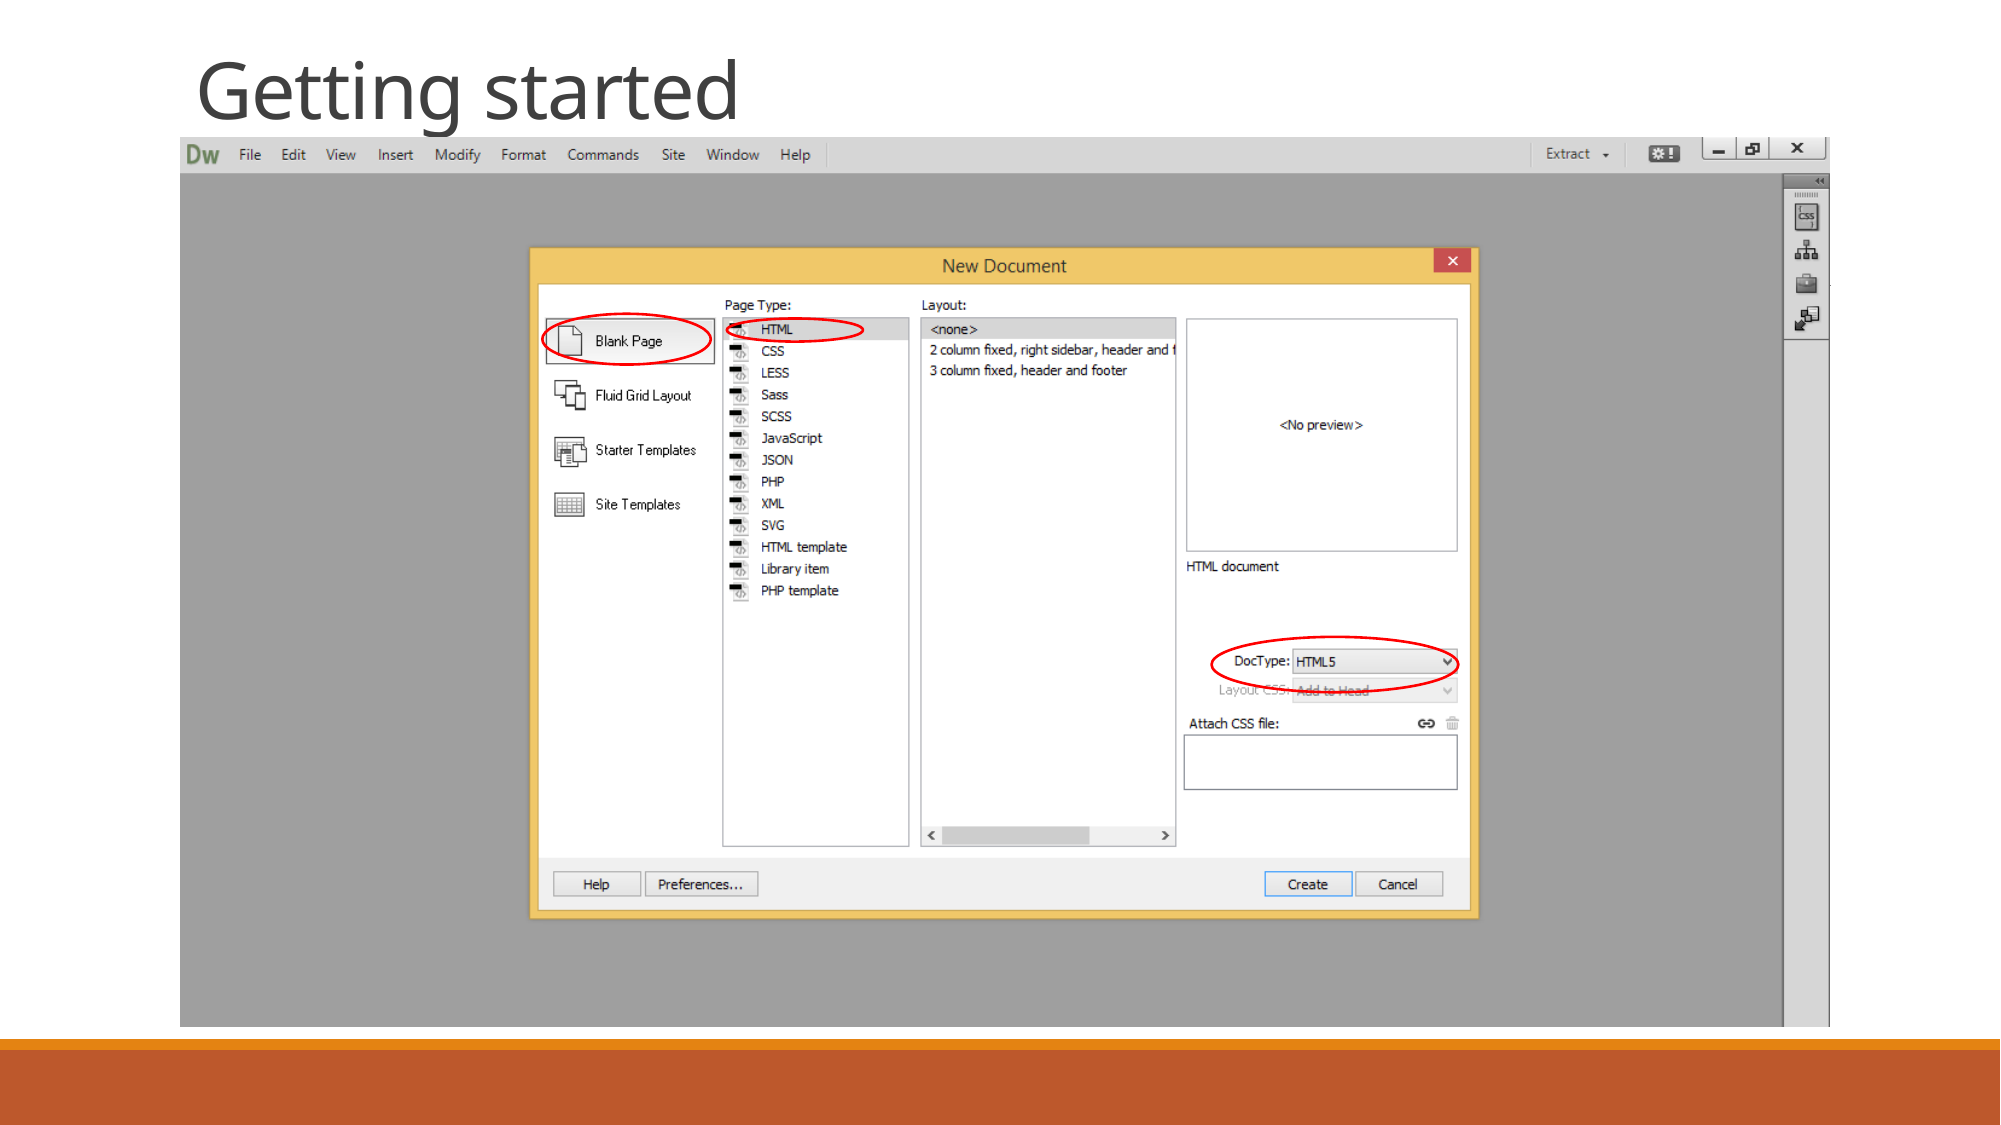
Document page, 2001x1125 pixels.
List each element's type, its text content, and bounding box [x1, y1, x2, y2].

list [179, 137, 1831, 1028]
title Getting started [180, 47, 1830, 136]
